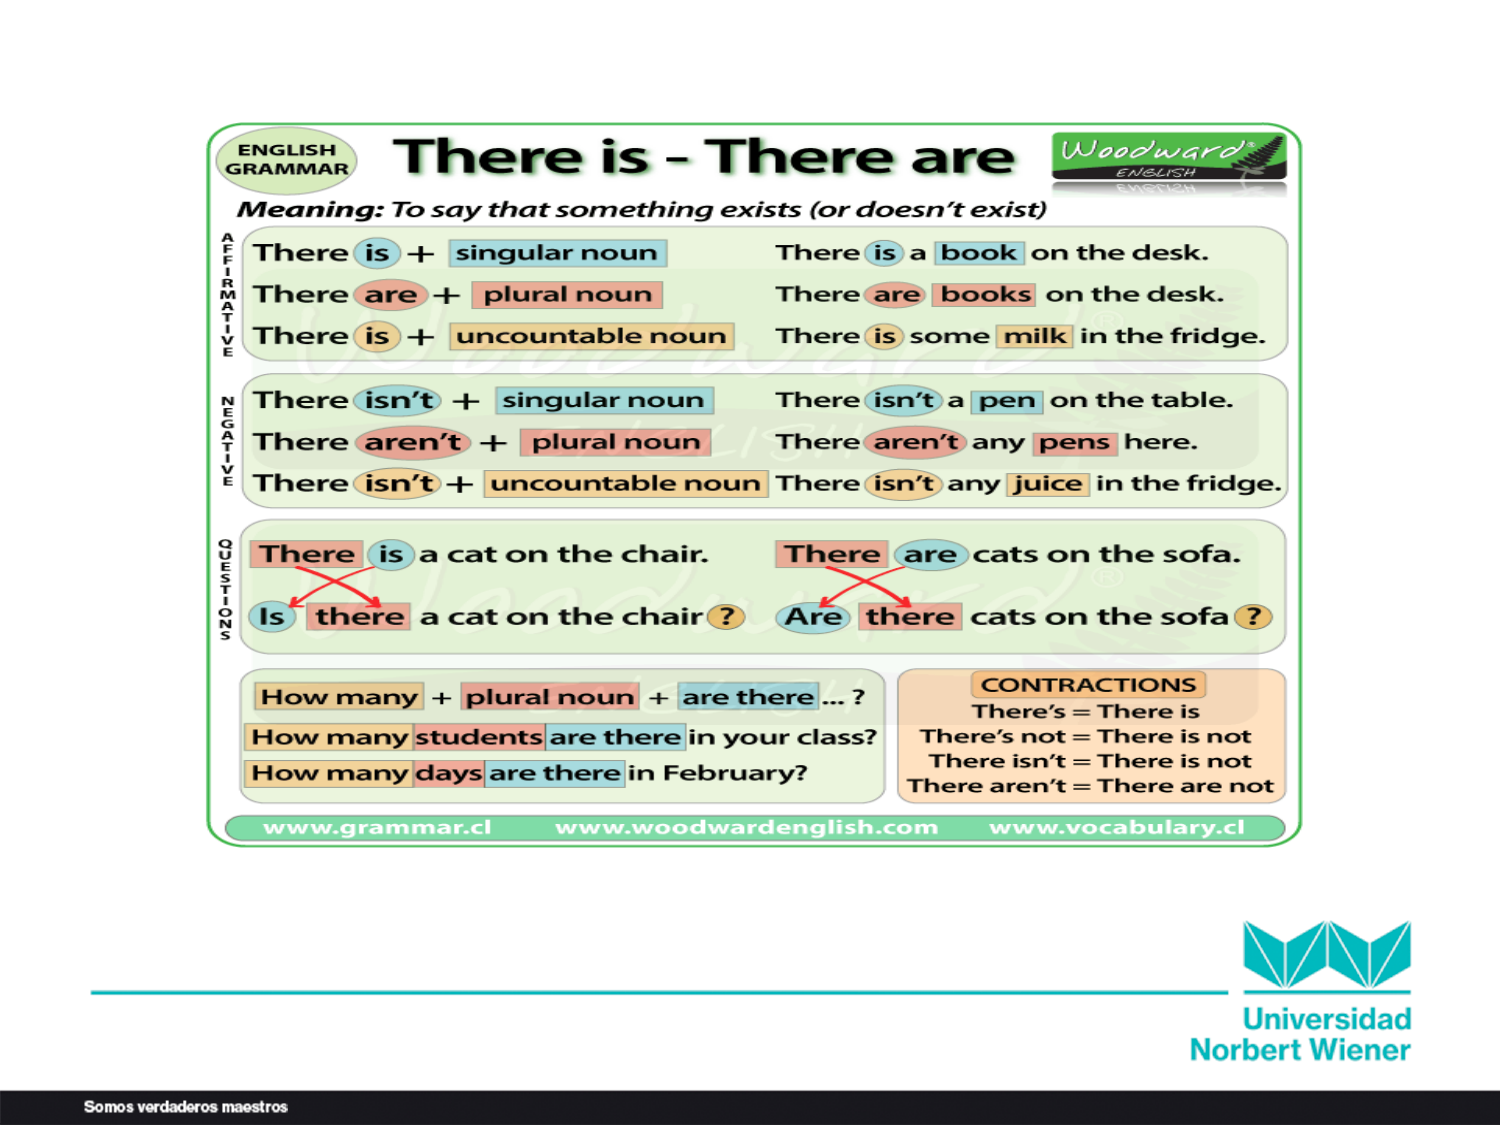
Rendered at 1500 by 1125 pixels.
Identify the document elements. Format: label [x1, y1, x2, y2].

picture [0, 0, 1500, 1125]
list [194, 113, 1318, 857]
